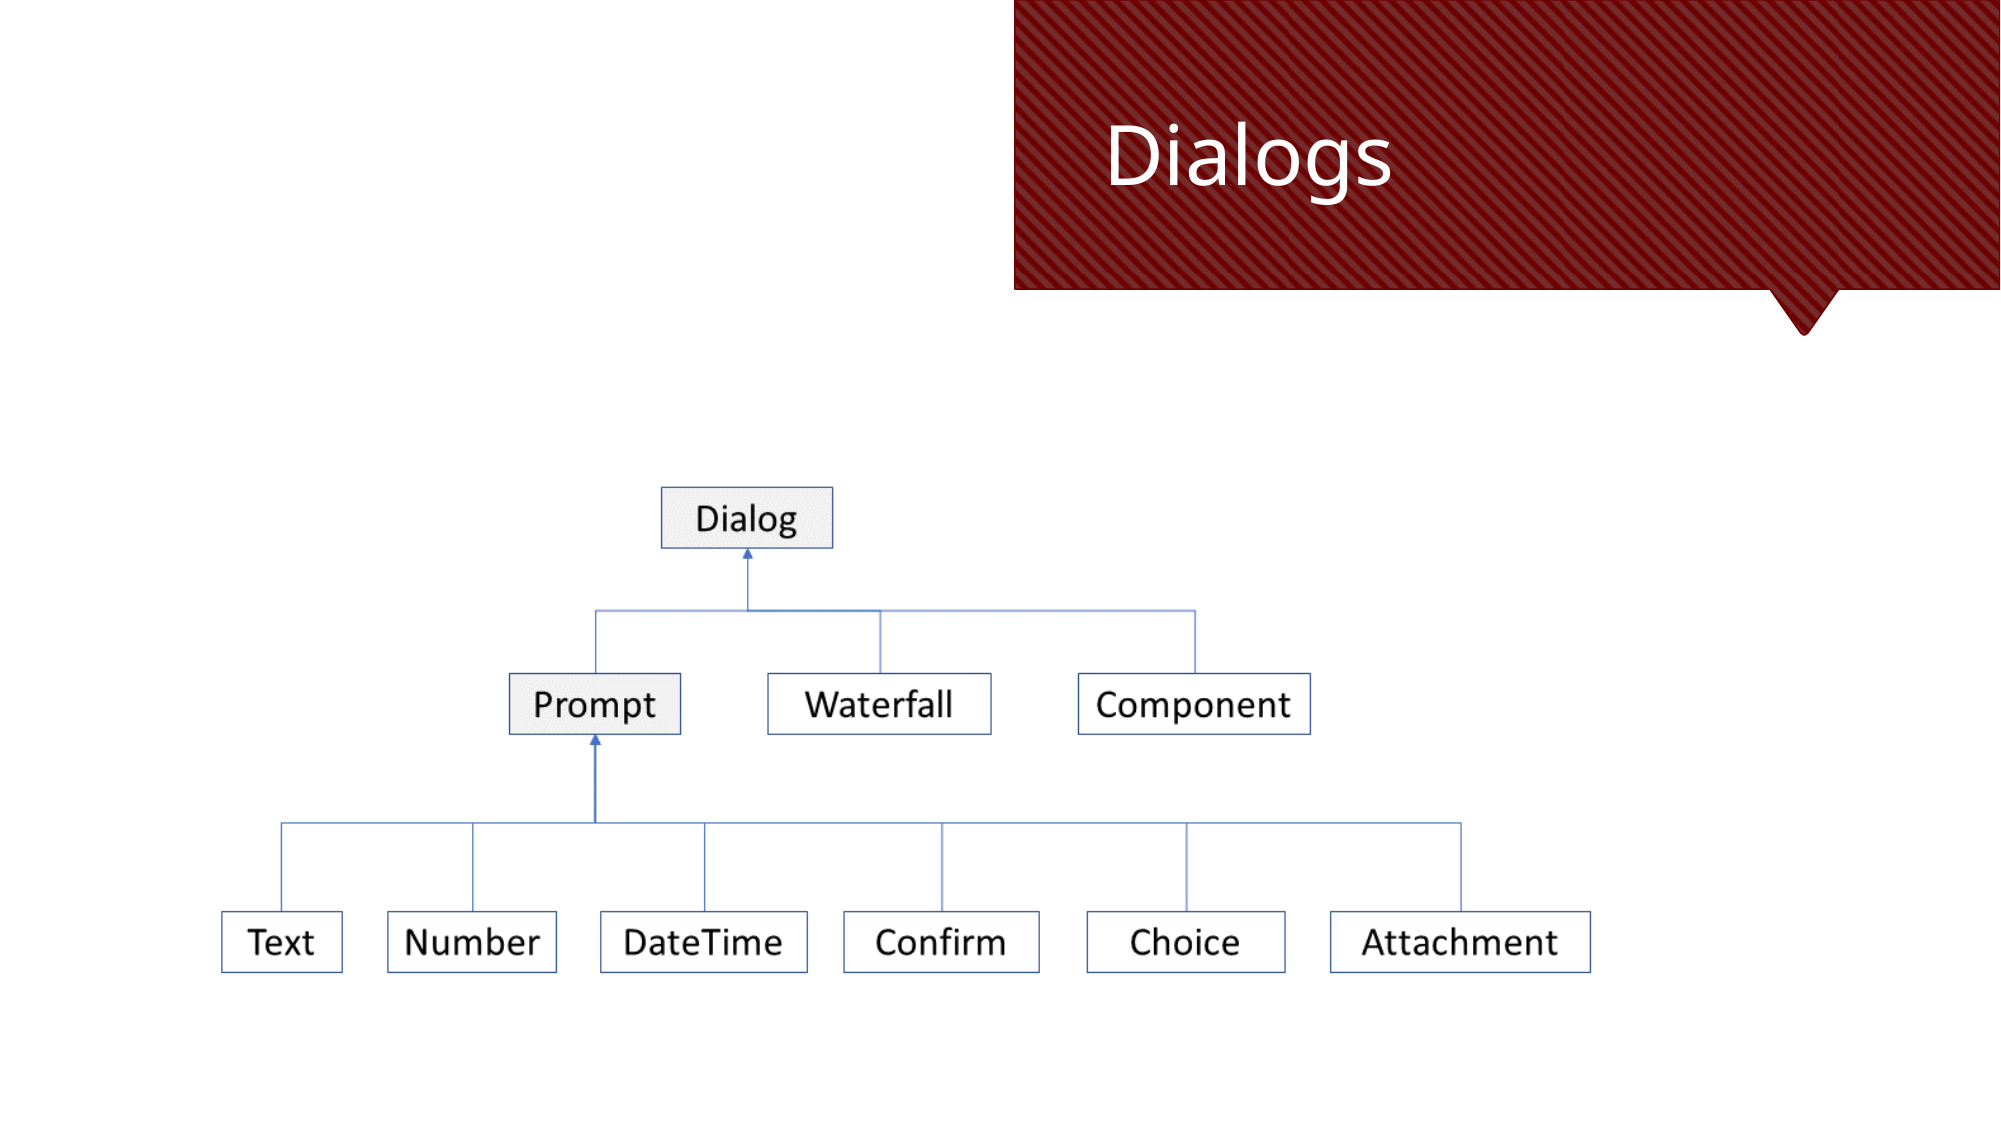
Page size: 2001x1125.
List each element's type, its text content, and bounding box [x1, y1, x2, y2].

picture [139, 292, 1761, 1125]
title Dialogs [1088, 58, 1927, 246]
